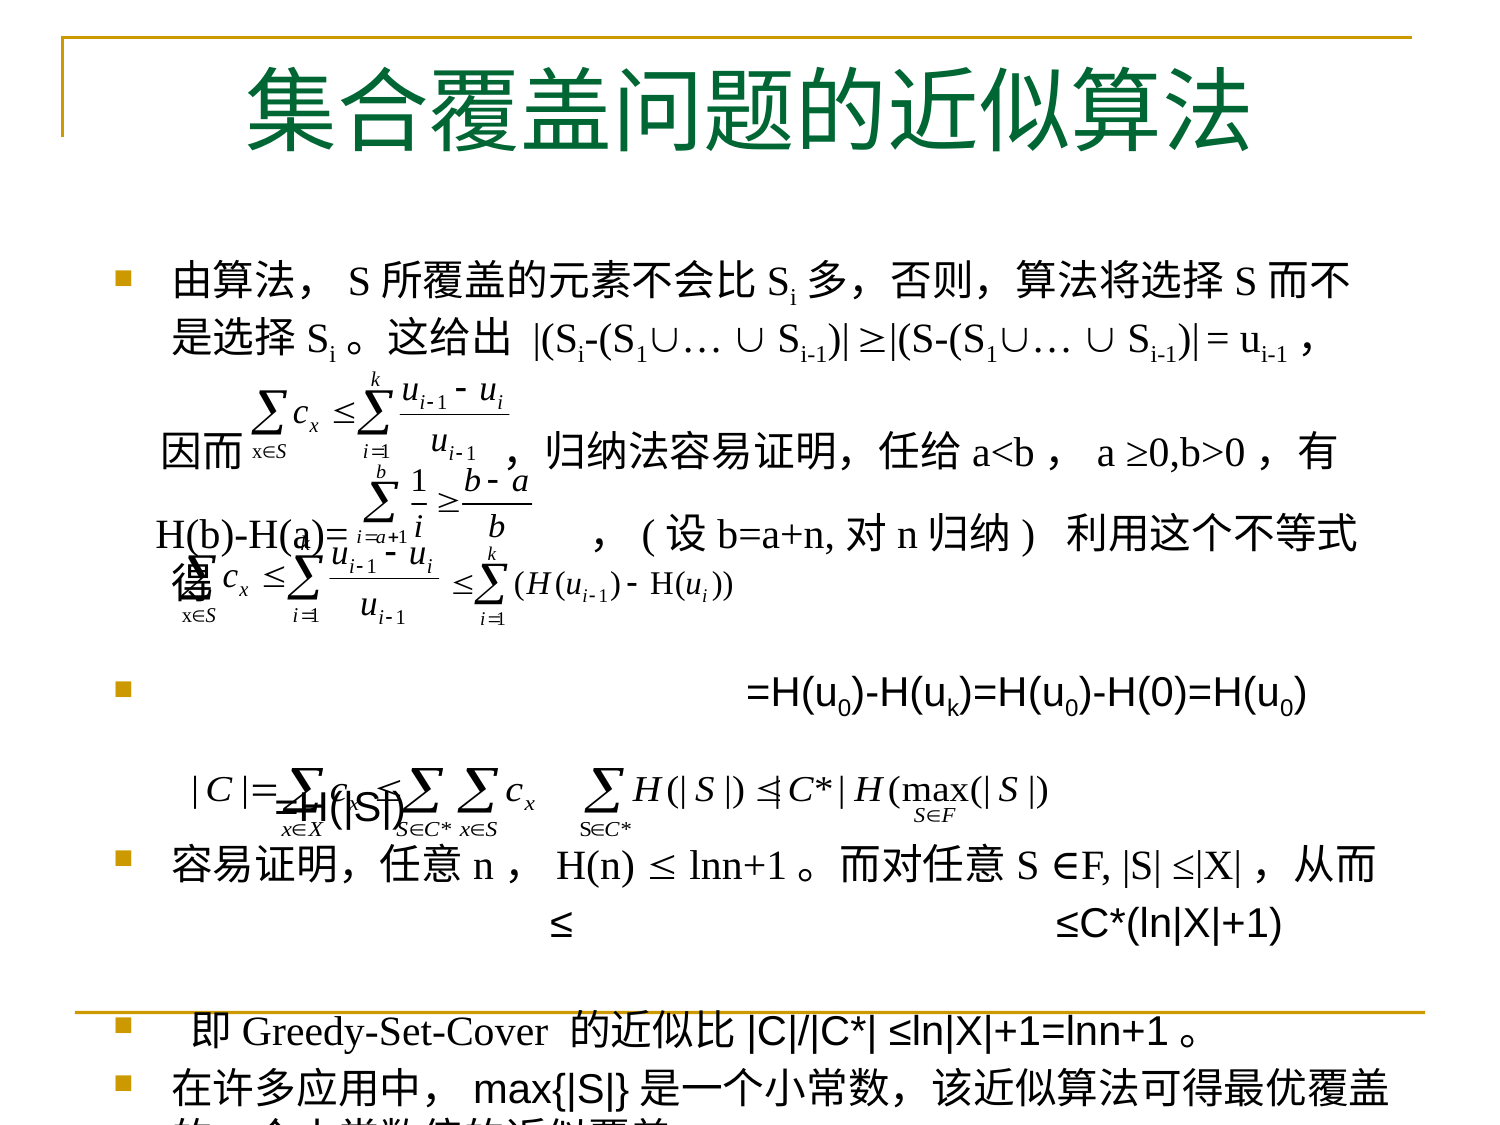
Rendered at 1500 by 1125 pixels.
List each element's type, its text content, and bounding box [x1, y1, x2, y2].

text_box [245, 362, 516, 469]
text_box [351, 456, 540, 537]
list 由算法，S所覆盖的元素不会比Si多，否则，算法将选择S而不是选择Si。这给出 |(Si-(S1…  Si-1)| |(S-(S1…  Si-1)| = ui-1， 因而 ，归纳法容易证明，任给a<b，a ≥0,b>0，有 H(b)-H(a)= ，(设b=a+n,对n归纳) 利用这个不等式得 =H(u0)-H(uk)=H(u0)-H(0)=H(u0) =H(|S|) 容易证明，任意n，H(n)  lnn+1。而对任意S ∈F, |S| ≤|X|，从而 ≤ ≤C*(ln|X|+1) 即Greedy-Set-Cover 的近似比|C|/|C*| ≤ln|X|+1=lnn+1。 在许多应用中，max{|S|}是一个小常数，该近似算法可得最优覆盖的一个小常数倍的近似覆盖。 [0, 245, 1407, 1006]
title 集合覆盖问题的近似算法 [74, 45, 1426, 233]
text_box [175, 527, 446, 633]
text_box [445, 538, 741, 633]
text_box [187, 761, 546, 844]
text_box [573, 761, 1055, 844]
